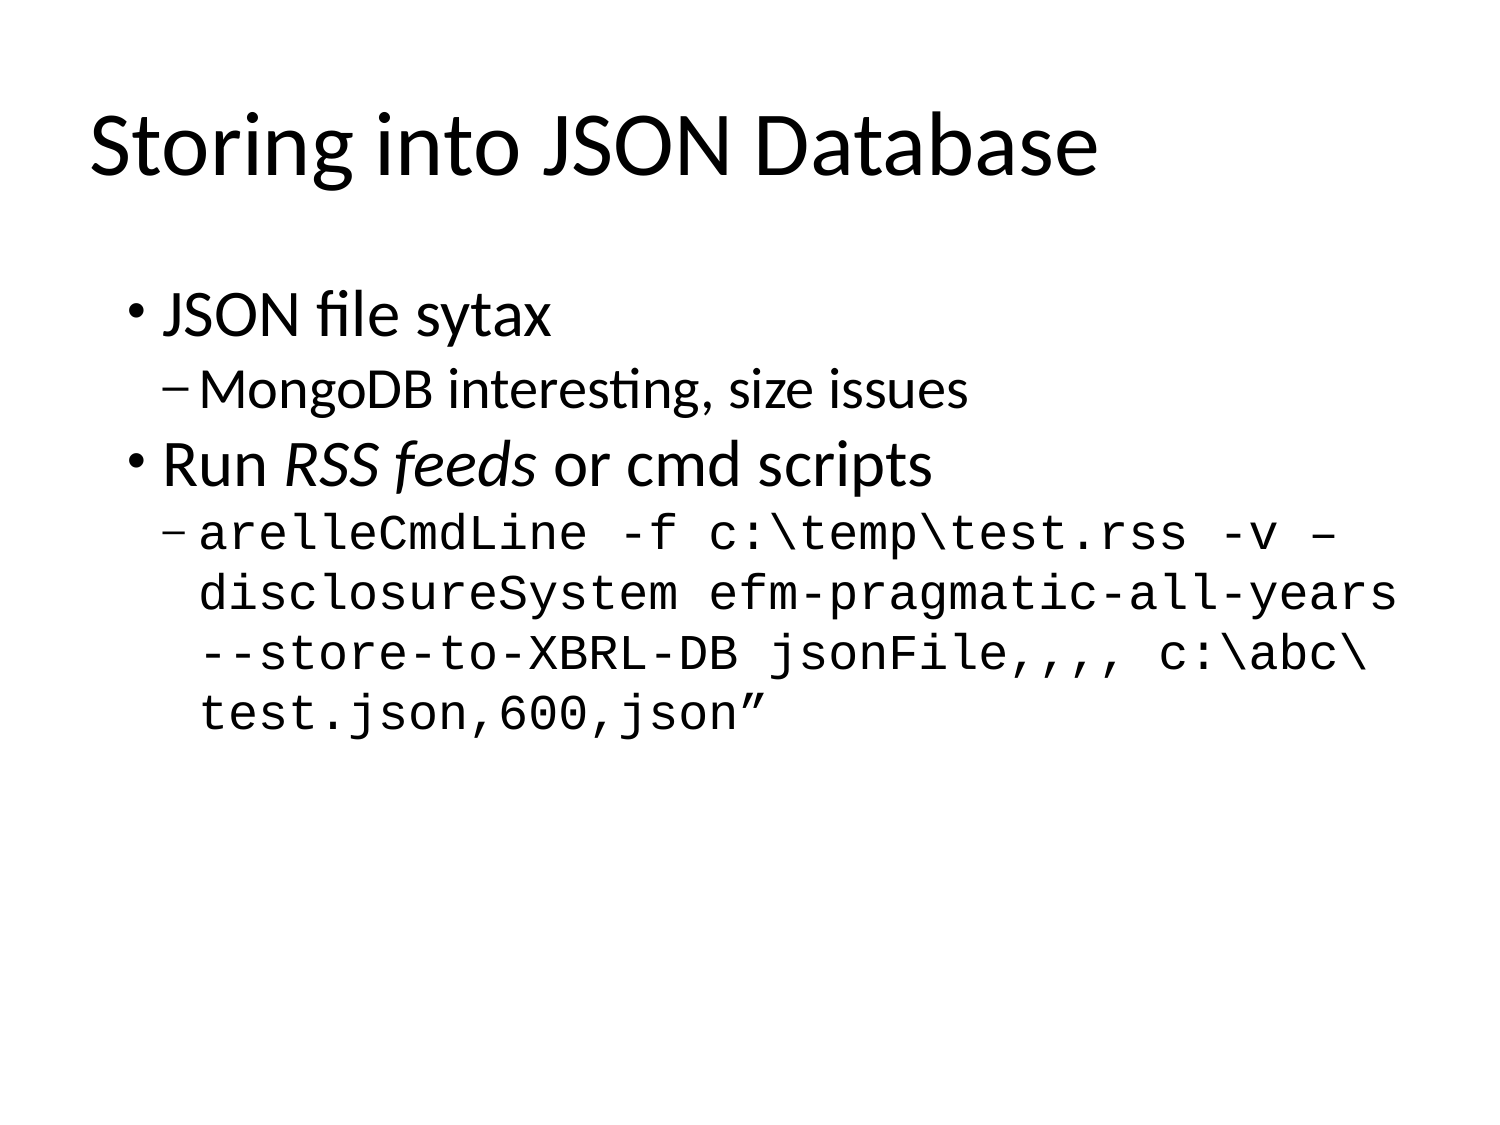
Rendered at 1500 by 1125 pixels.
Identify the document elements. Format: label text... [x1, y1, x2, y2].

text_box JSON file sytax MongoDB interesting, size issues Run RSS feeds or cmd scripts arelleCmdLine -f c:\temp\test.rss -v –disclosureSystem efm-pragmatic-all-years --store-to-XBRL-DB jsonFile,,,, c:\abc\test.json,600,json” [112, 262, 1463, 1005]
text_box Storing into JSON Database [75, 45, 1425, 233]
